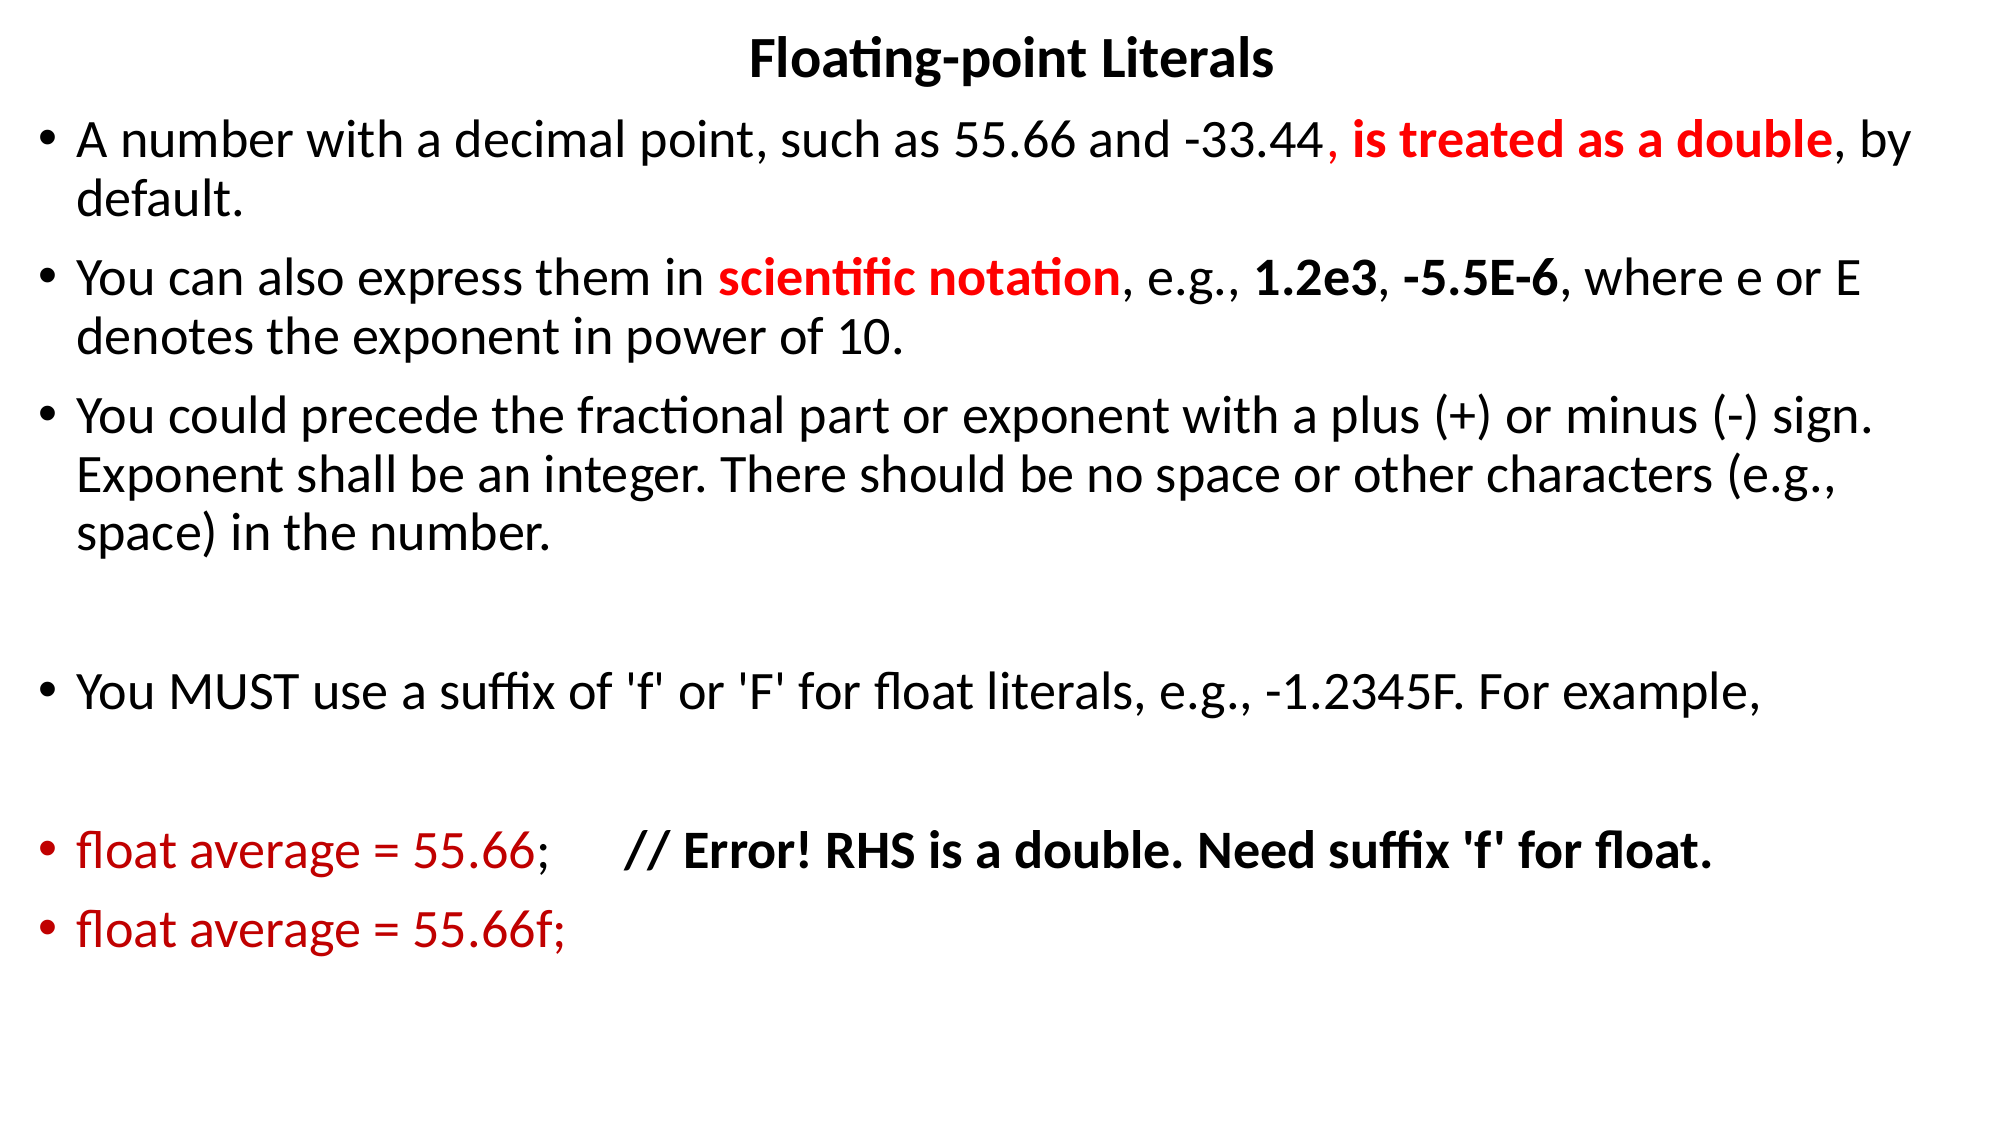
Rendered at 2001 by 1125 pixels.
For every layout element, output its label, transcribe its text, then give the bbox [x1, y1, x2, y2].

list Floating-point Literals A number with a decimal point, such as 55.66 and -33.44, is treated as a double, by default. You can also express them in scientific notation, e.g., 1.2e3, -5.5E-6, where e or E denotes the exponent in power of 10. You could precede the fractional part or exponent with a plus (+) or minus (-) sign. Exponent shall be an integer. There should be no space or other characters (e.g., space) in the number. You MUST use a suffix of 'f' or 'F' for float literals, e.g., -1.2345F. For example, float average = 55.66; // Error! RHS is a double. Need suffix 'f' for float. float average = 55.66f; [24, 19, 2000, 1101]
